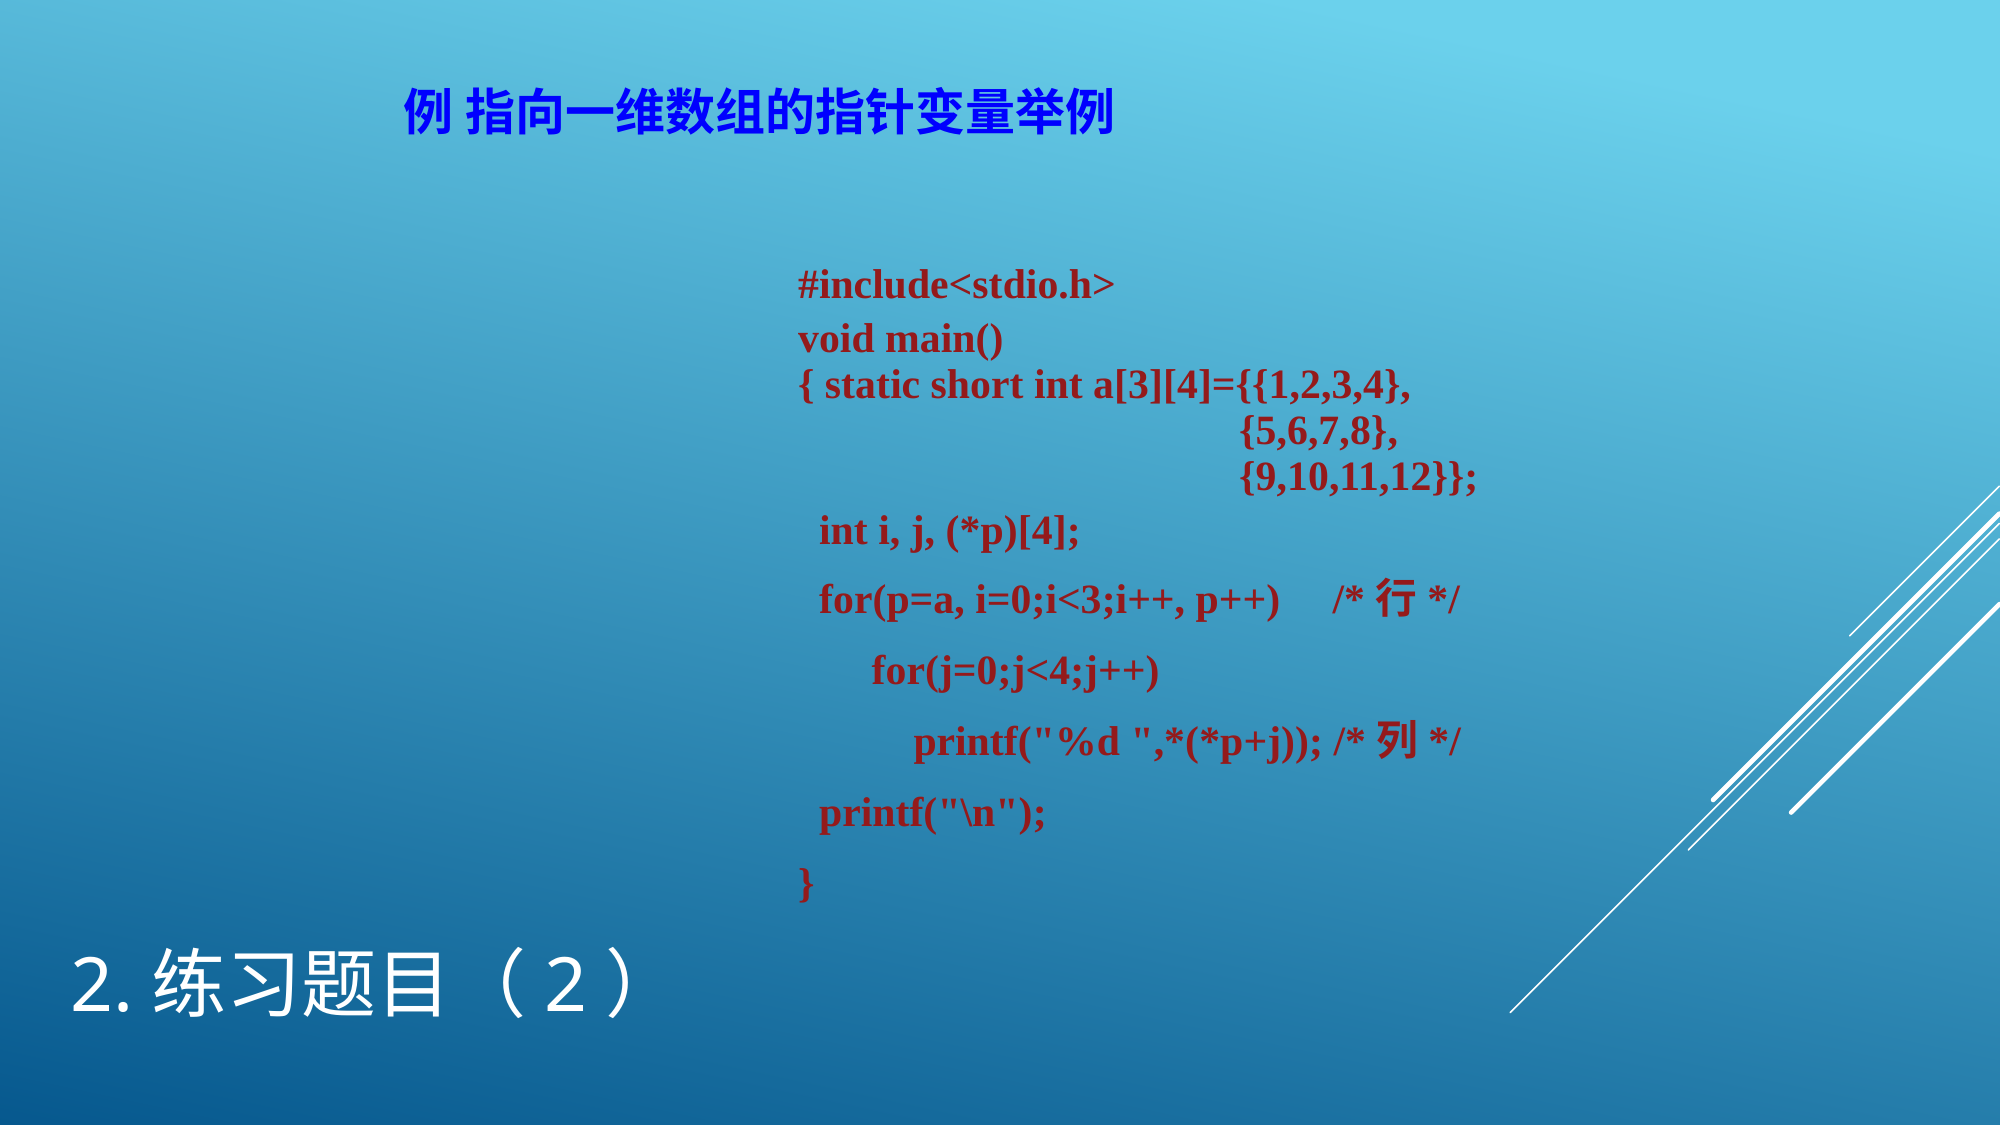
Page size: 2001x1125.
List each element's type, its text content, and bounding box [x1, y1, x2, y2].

title 例 指向一维数组的指针变量举例 [389, 45, 1456, 177]
text_box 2.练习题目（2） [55, 903, 1456, 1125]
text_box #include<stdio.h> void main() { static short int a[3][4]={{1,2,3,4}, {5,6,7,8}, {9,10,11,12}}; int i, j, (*p)[4]; for(p=a, i=0;i<3;i++, p++) /*行*/ for(j=0;j<4;j++) printf("%d ",*(*p+j)); /*列*/ printf("\n"); } [783, 249, 1672, 914]
